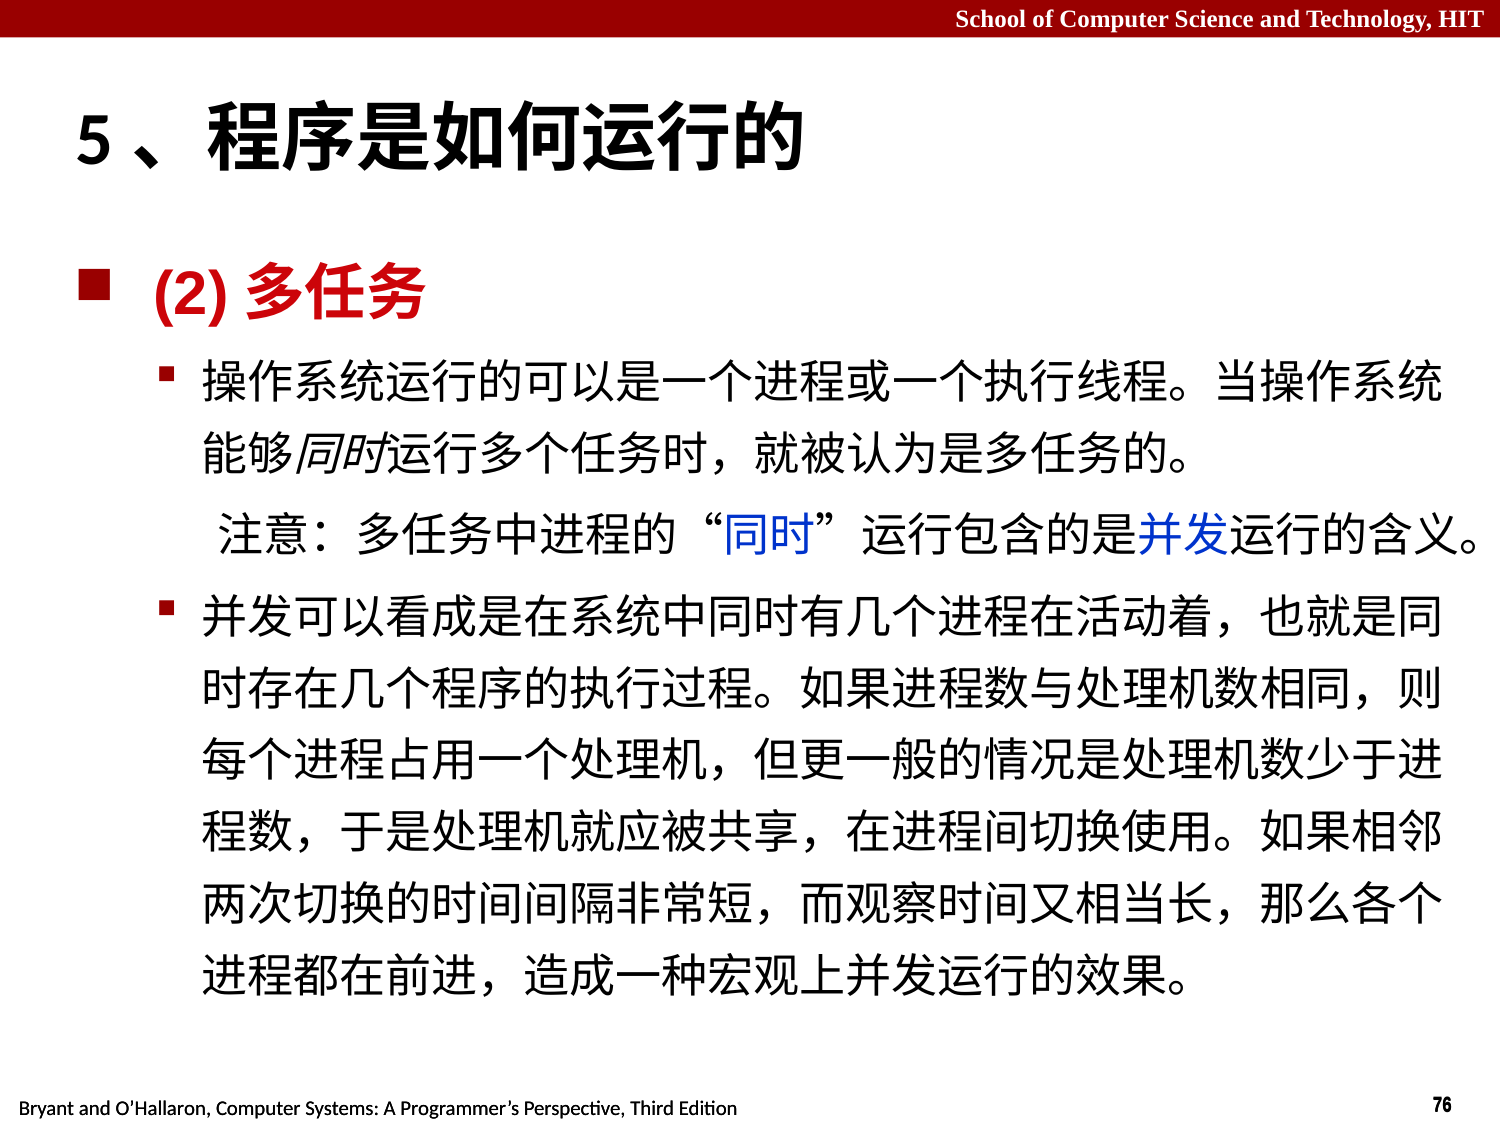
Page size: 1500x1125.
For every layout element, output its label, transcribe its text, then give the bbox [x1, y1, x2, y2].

list (2)多任务 操作系统运行的可以是一个进程或一个执行线程。当操作系统能够同时运行多个任务时，就被认为是多任务的。 注意：多任务中进程的“同时”运行包含的是并发运行的含义。 并发可以看成是在系统中同时有几个进程在活动着，也就是同时存在几个程序的执行过程。如果进程数与处理机数相同，则每个进程占用一个处理机，但更一般的情况是处理机数少于进程数，于是处理机就应被共享，在进程间切换使用。如果相邻两次切换的时间间隔非常短，而观察时间又相当长，那么各个进程都在前进，造成一种宏观上并发运行的效果。 [64, 223, 1476, 1088]
title 5、程序是如何运行的 [61, 61, 1500, 187]
